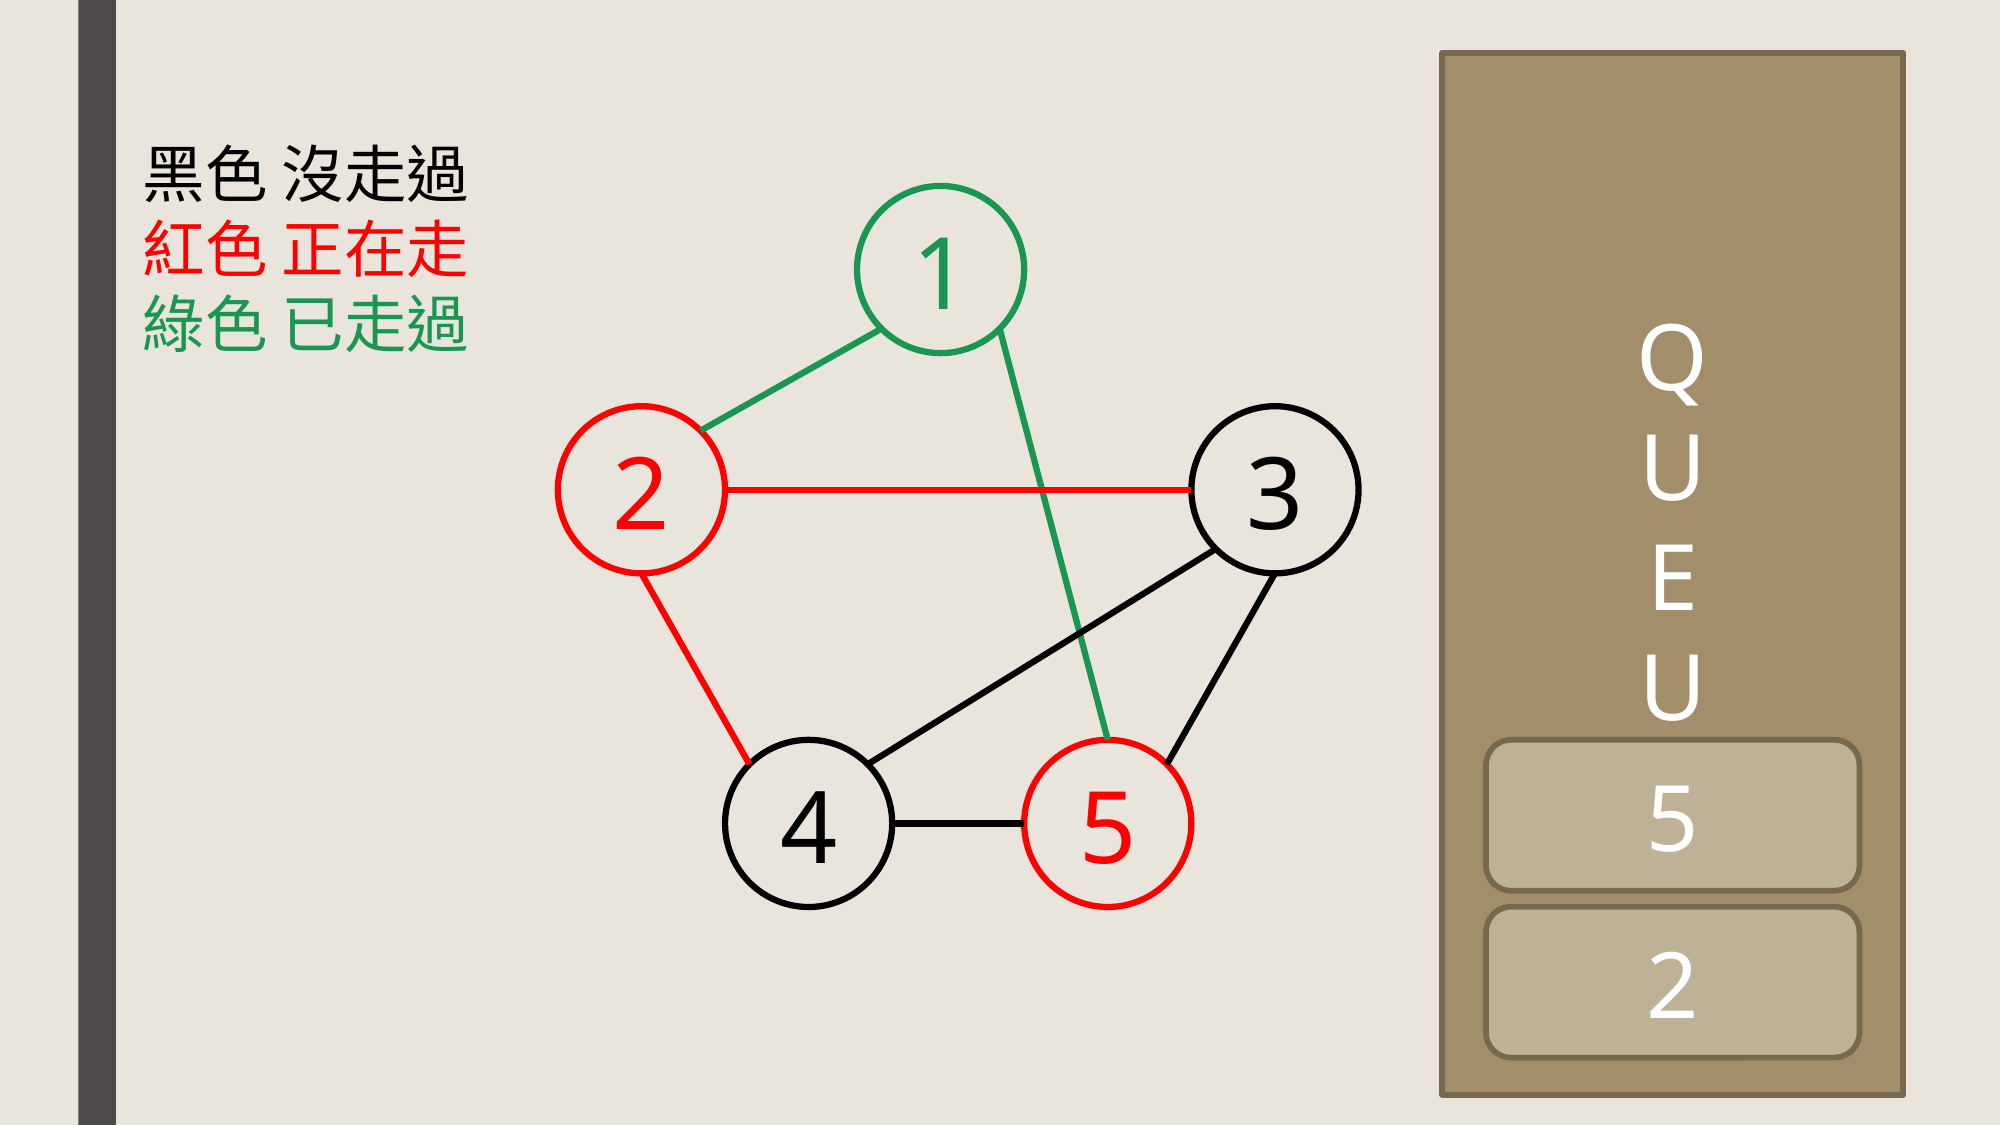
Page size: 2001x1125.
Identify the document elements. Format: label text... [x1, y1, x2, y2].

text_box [999, 328, 1108, 489]
text_box Q U E U E [1439, 50, 1906, 1098]
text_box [641, 573, 750, 765]
text_box 2 [557, 405, 726, 574]
text_box 黑色 沒走過 紅色 正在走 綠色 已走過 [128, 128, 533, 368]
text_box 4 [724, 739, 893, 908]
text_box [700, 328, 882, 431]
text_box 3 [1190, 405, 1360, 574]
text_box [999, 490, 1108, 548]
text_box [1216, 573, 1275, 765]
text_box 5 [1483, 736, 1863, 894]
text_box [867, 548, 1216, 765]
text_box 5 [1023, 765, 1192, 908]
text_box 2 [1483, 903, 1863, 1061]
text_box 1 [856, 185, 1025, 354]
